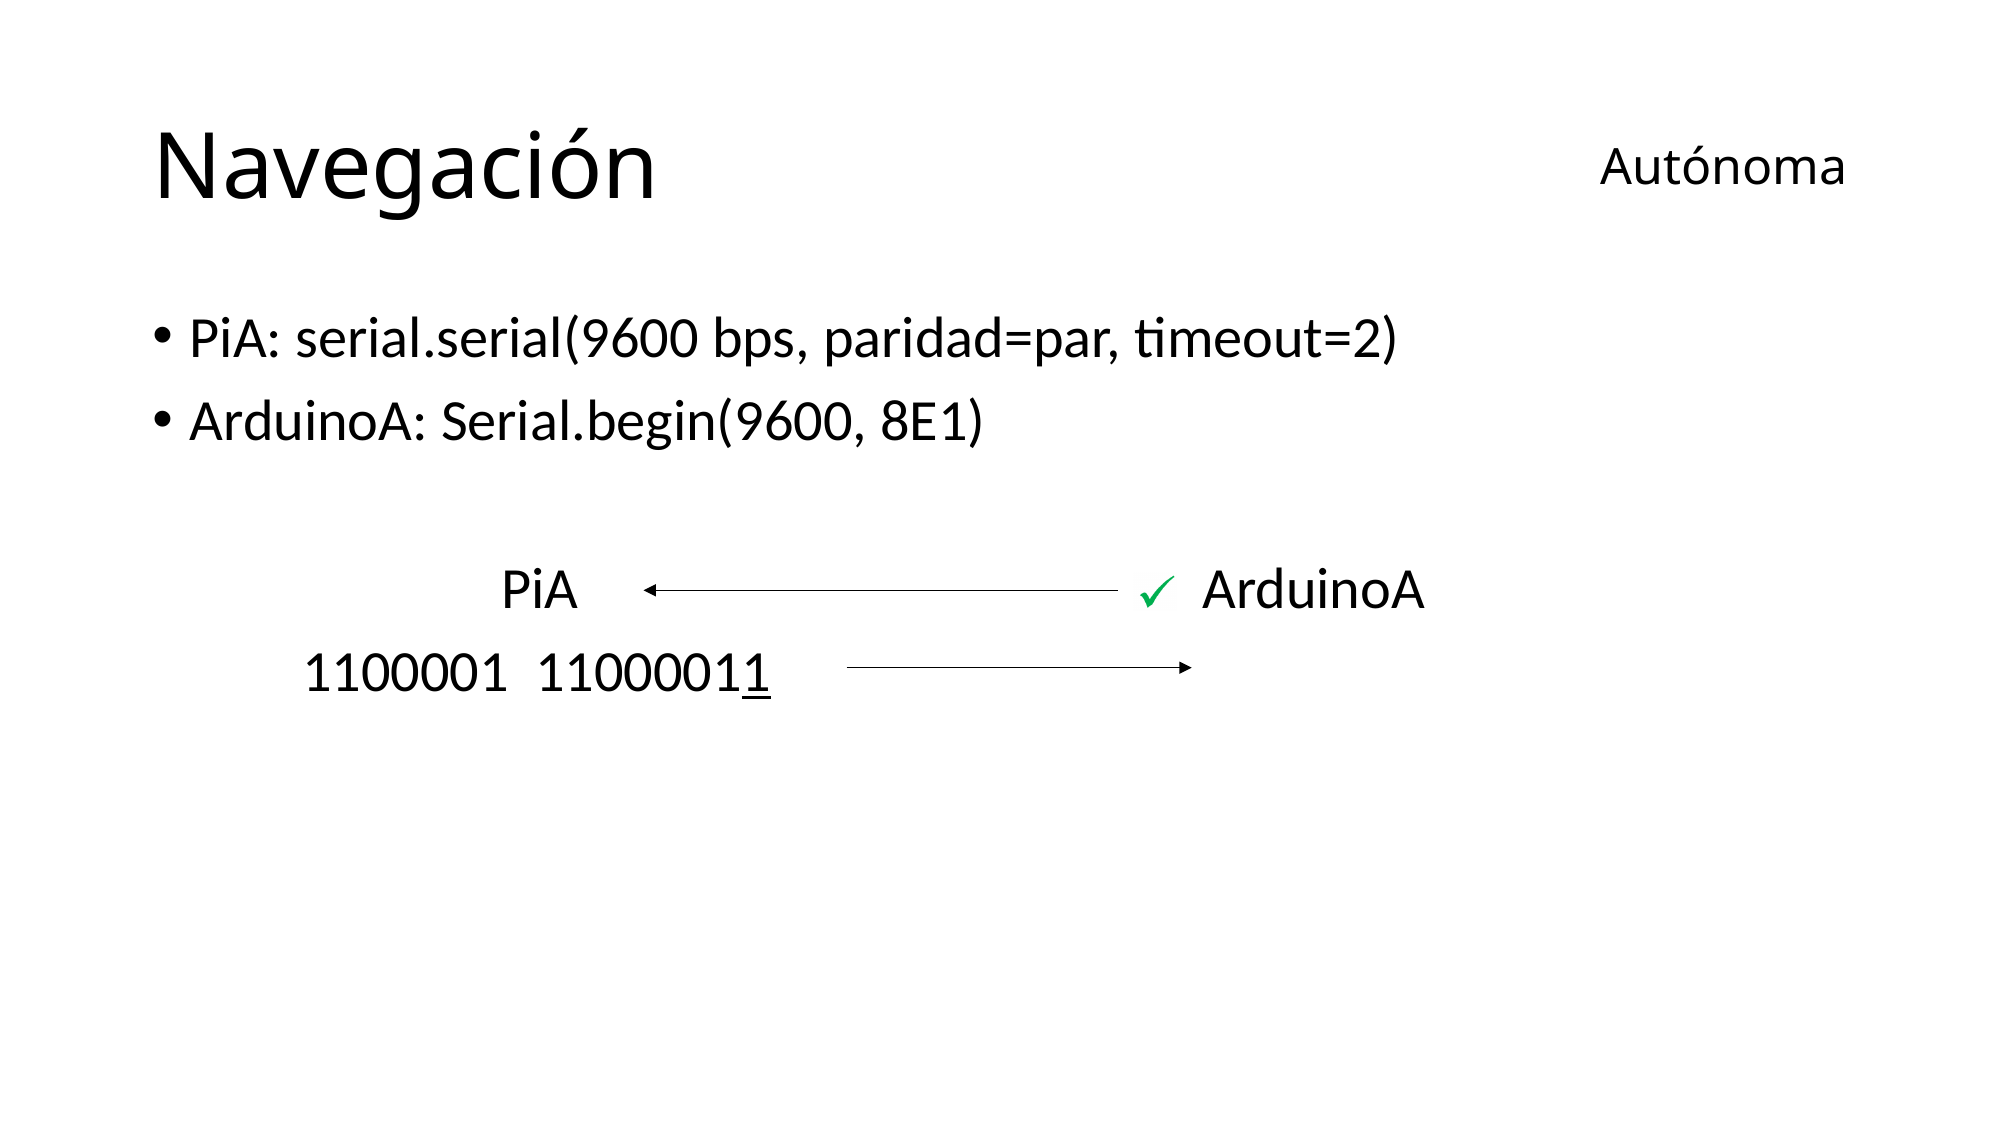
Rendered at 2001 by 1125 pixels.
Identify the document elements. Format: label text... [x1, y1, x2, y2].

title Navegación [137, 59, 882, 278]
text_box Autónoma [882, 59, 1863, 278]
picture [1133, 571, 1177, 611]
